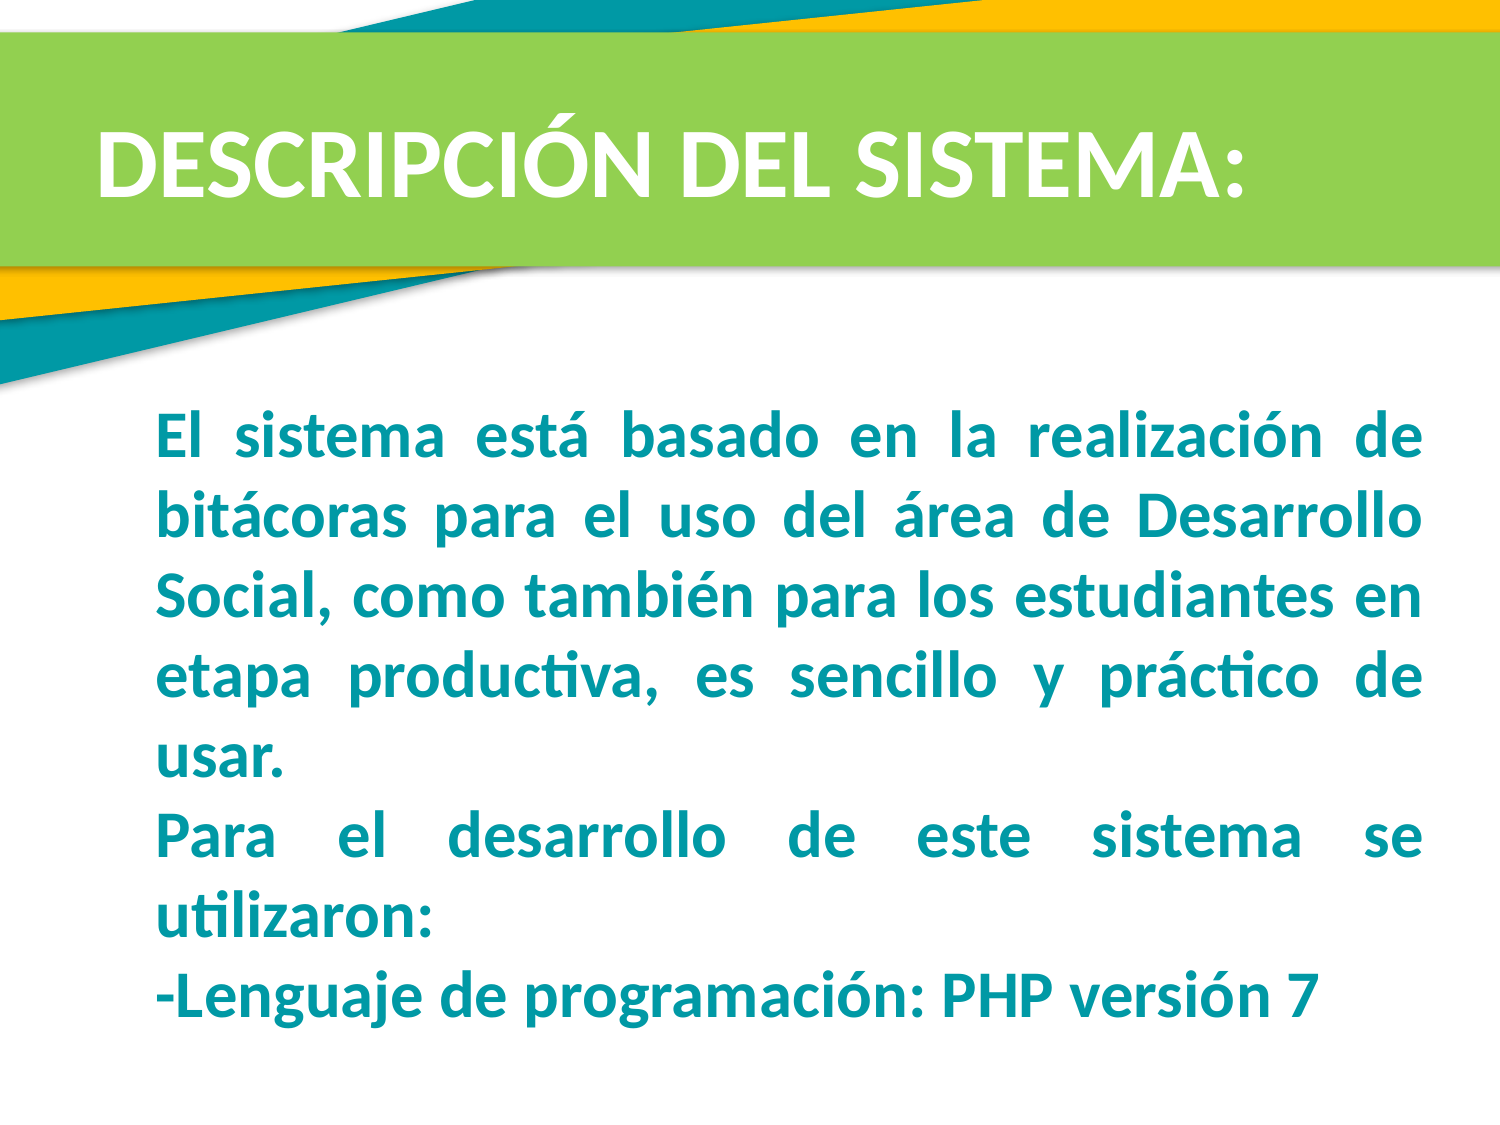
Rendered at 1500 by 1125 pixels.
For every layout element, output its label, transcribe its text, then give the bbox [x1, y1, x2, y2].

text_box [0, 0, 1500, 1125]
text_box DESCRIPCIÓN DEL SISTEMA: [58, 84, 1442, 230]
text_box [115, 409, 1415, 1042]
text_box El sistema está basado en la realización de bitácoras para el uso del área de Desarrollo Social, como también para los estudiantes en etapa productiva, es sencillo y práctico de usar. Para el desarrollo de este sistema se utilizaron: -Lenguaje de programación: PHP versión 7 [140, 434, 1440, 1067]
